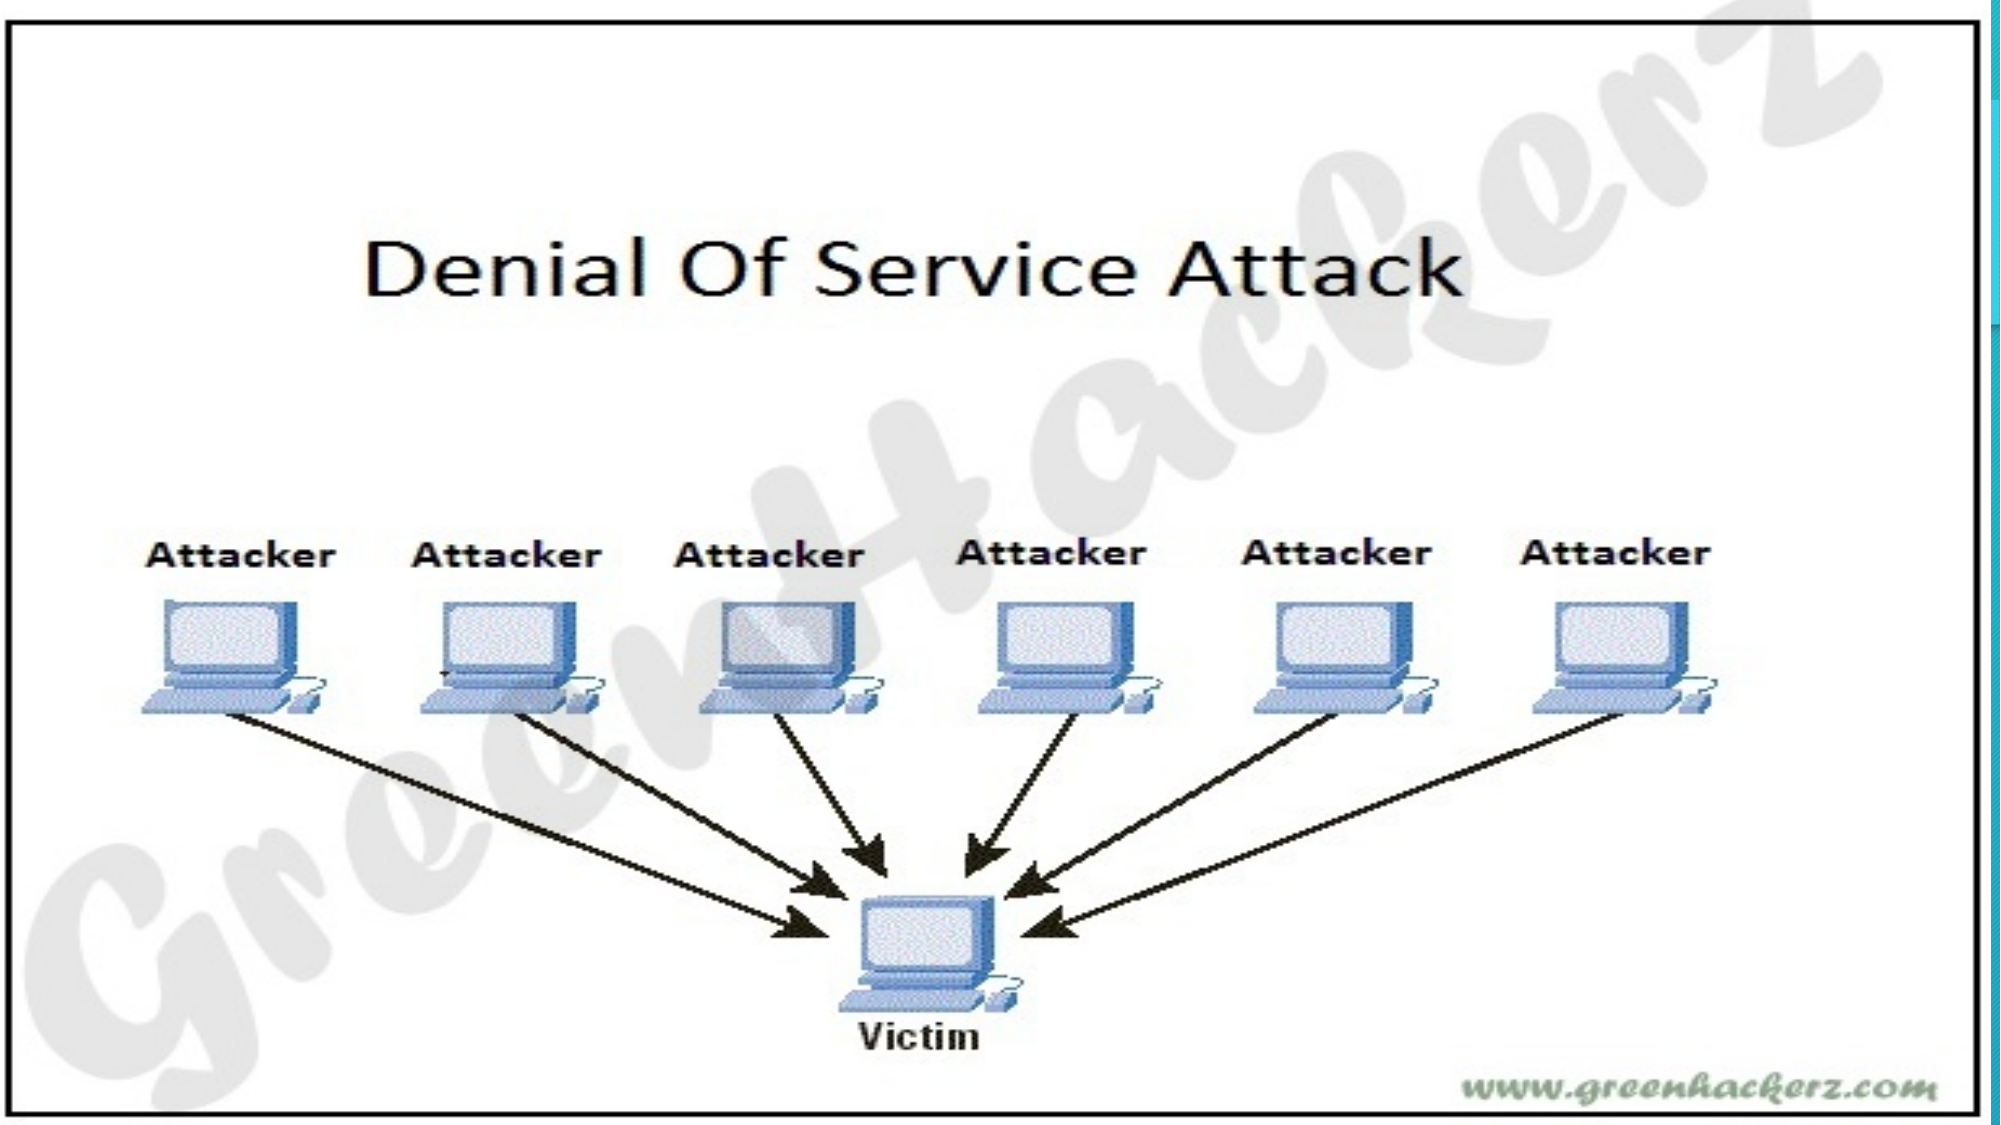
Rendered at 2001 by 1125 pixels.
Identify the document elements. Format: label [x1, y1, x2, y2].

picture [1991, 325, 2000, 347]
list [0, 0, 1991, 1125]
